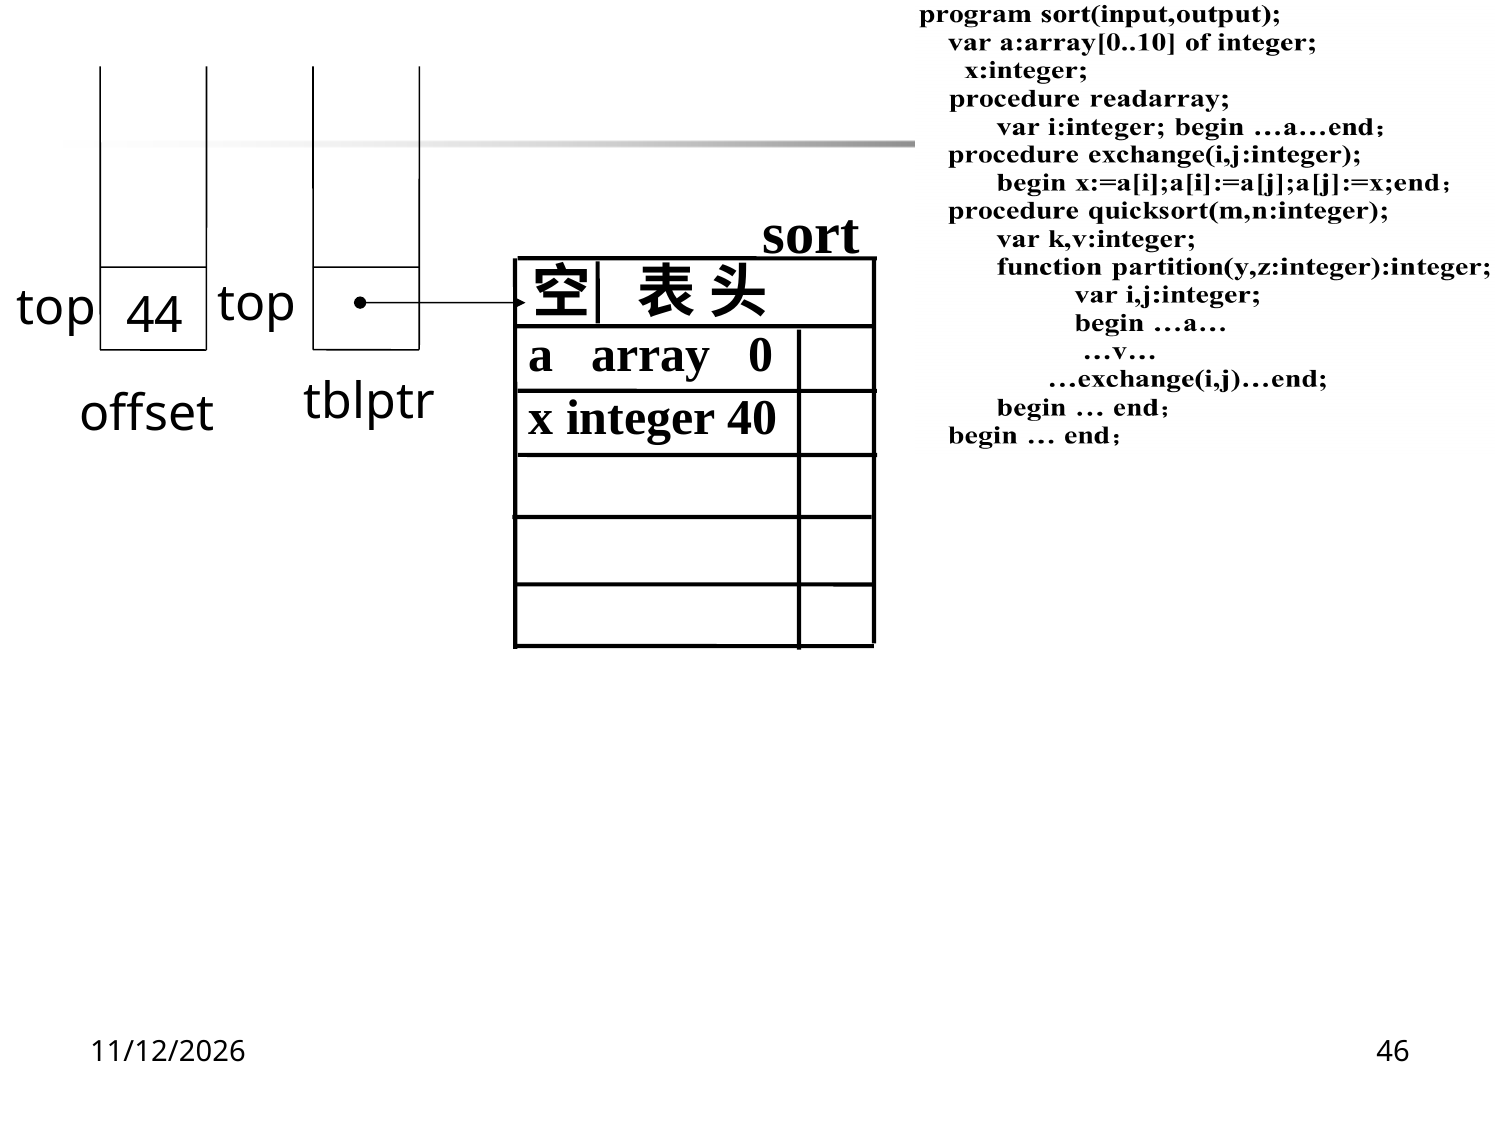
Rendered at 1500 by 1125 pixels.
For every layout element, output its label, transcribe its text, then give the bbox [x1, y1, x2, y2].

text_box tblptr [289, 361, 455, 437]
text_box x integer 40 [513, 394, 798, 457]
text_box [353, 296, 526, 309]
text_box 空 [517, 259, 604, 326]
text_box sort [683, 204, 910, 267]
text_box offset [64, 373, 231, 449]
text_box a array 0 [513, 314, 798, 394]
text_box top [2, 267, 111, 342]
text_box top [202, 262, 312, 338]
text_box 44 [111, 274, 198, 350]
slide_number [75, 1024, 425, 1103]
text_box 表 头 [623, 259, 845, 327]
slide_number 46 [1074, 1024, 1425, 1103]
text_box 表 头 [623, 247, 683, 258]
text_box x integer 40 [799, 376, 810, 457]
picture [62, 3, 1495, 454]
text_box 空 [517, 246, 604, 258]
